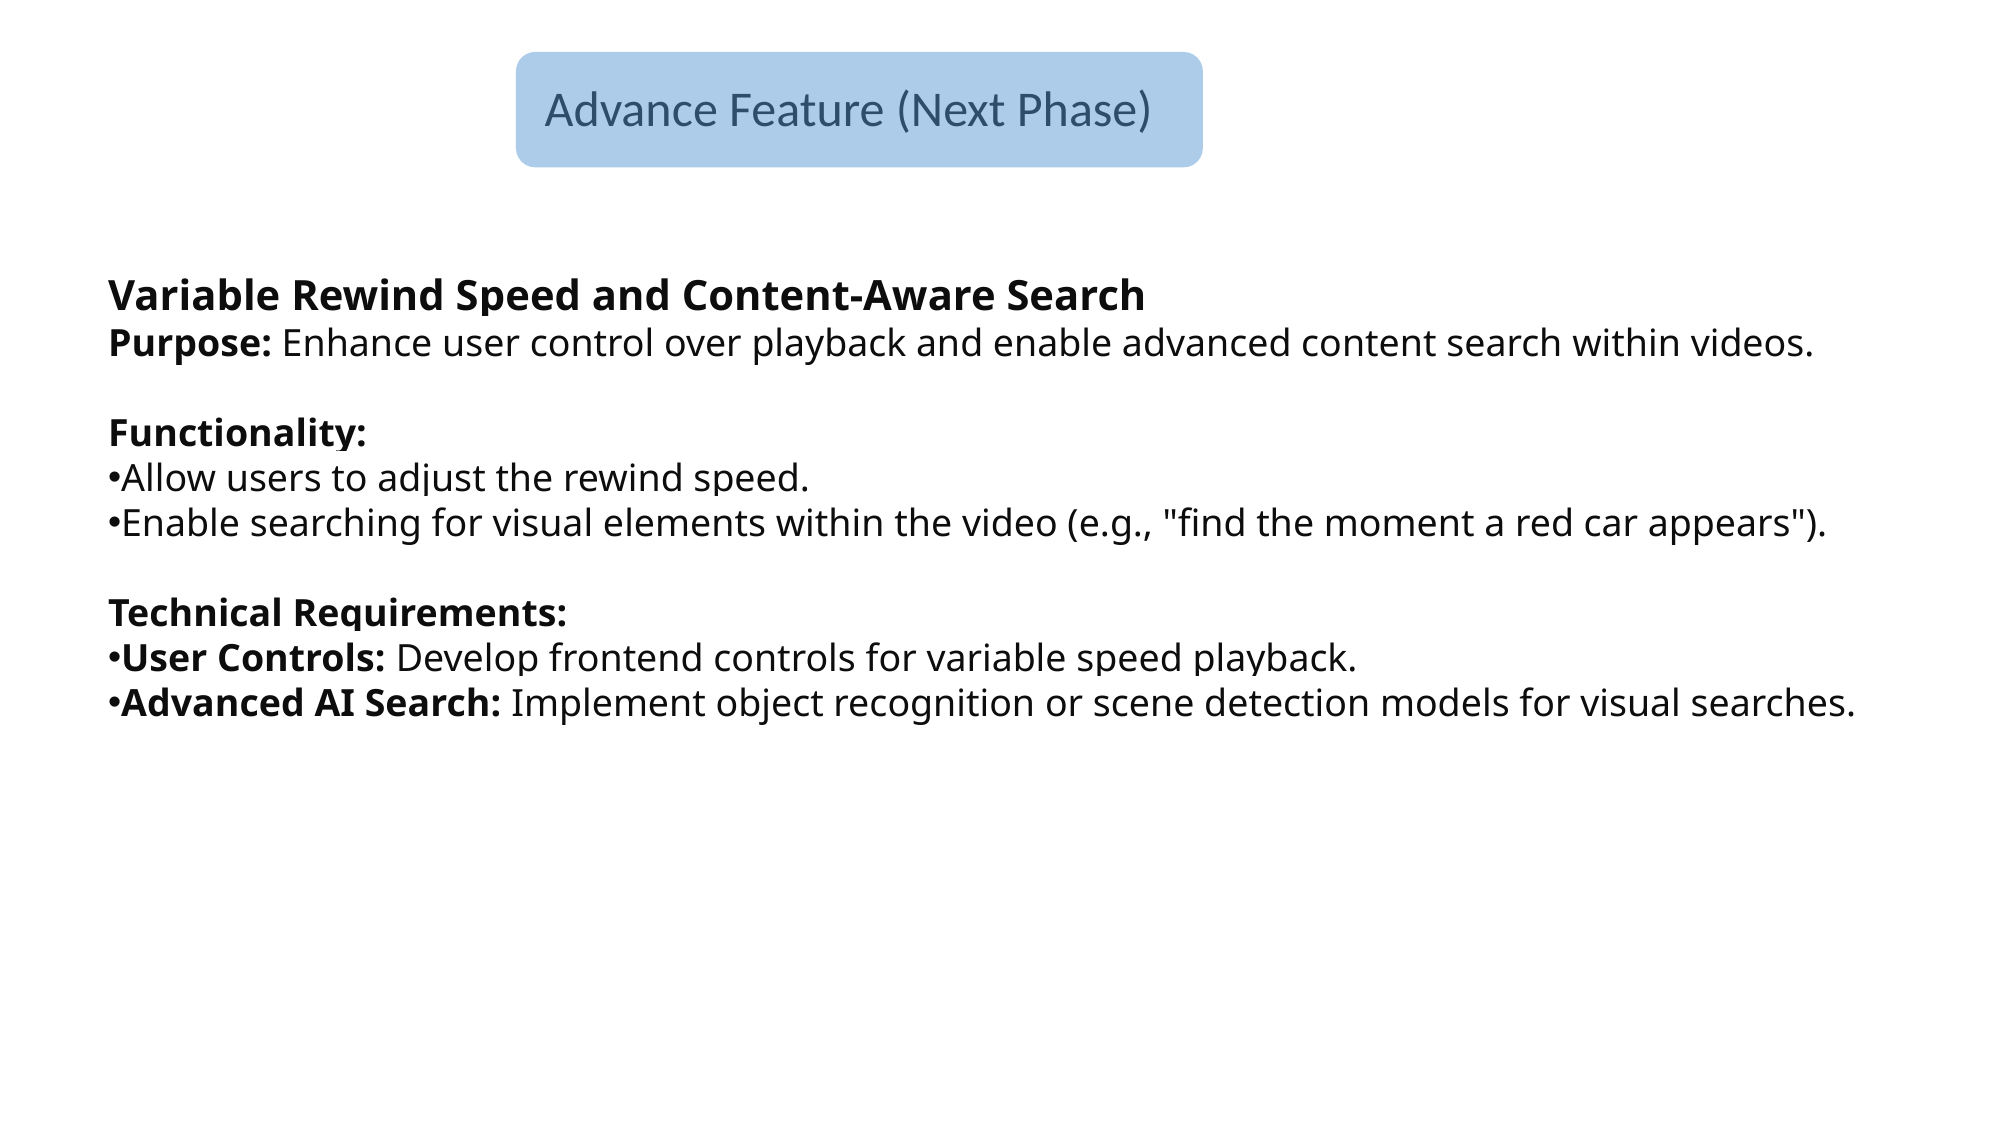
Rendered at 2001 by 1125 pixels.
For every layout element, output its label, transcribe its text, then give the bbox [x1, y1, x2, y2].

text_box [515, 51, 1203, 168]
text_box Variable Rewind Speed and Content-Aware Search Purpose: Enhance user control over playback and enable advanced content search within videos. Functionality: Allow users to adjust the rewind speed. Enable searching for visual elements within the video (e.g., "find the moment a red car appears"). Technical Requirements: User Controls: Develop frontend controls for variable speed playback. Advanced AI Search: Implement object recognition or scene detection models for visual searches. [93, 261, 1874, 732]
